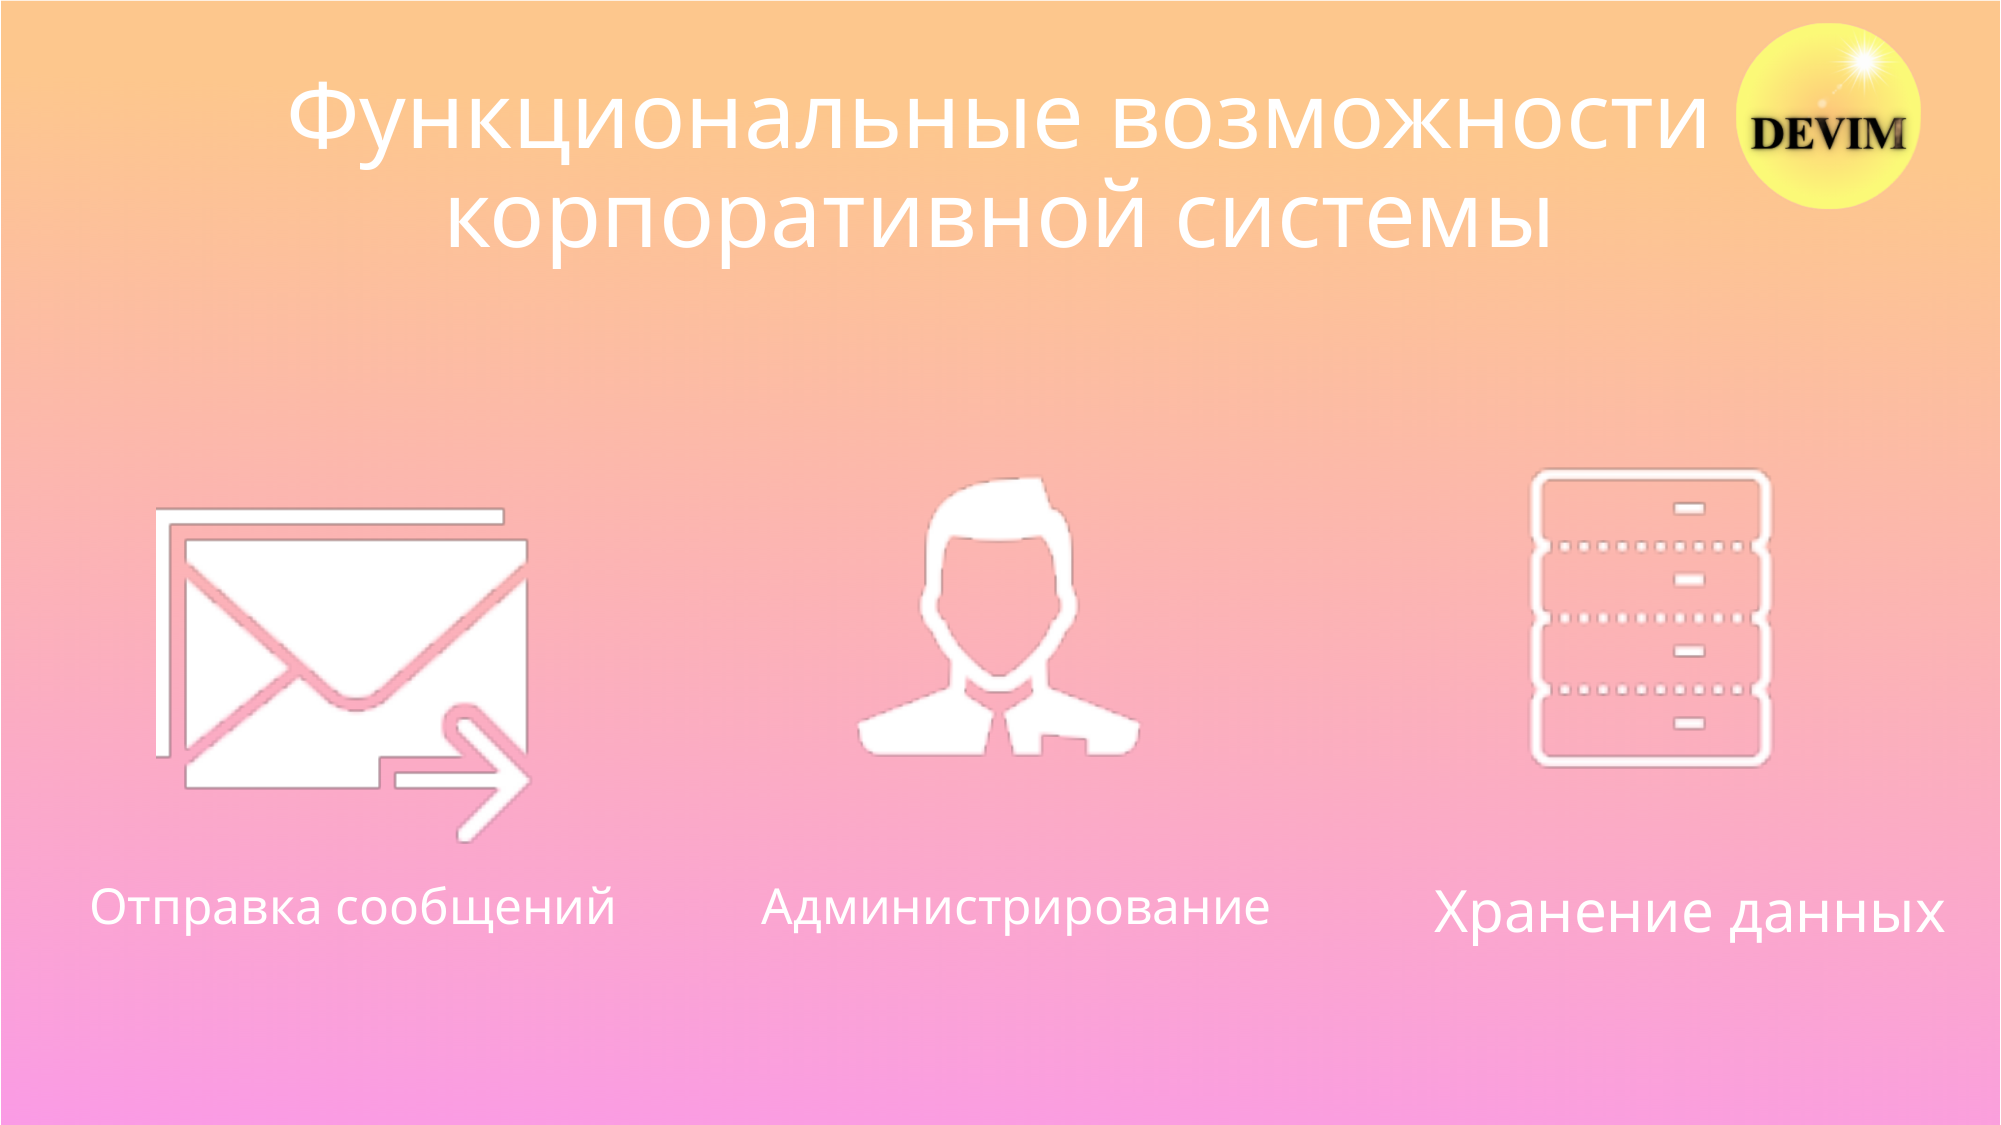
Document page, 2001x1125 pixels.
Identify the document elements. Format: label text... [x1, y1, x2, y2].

title Функциональные возможности корпоративной системы [137, 59, 437, 278]
list Отправка сообщений [74, 874, 437, 982]
picture [3, 0, 1999, 1125]
title Функциональные возможности корпоративной системы [1563, 59, 1863, 278]
text_box Хранение данных [1563, 874, 2000, 982]
